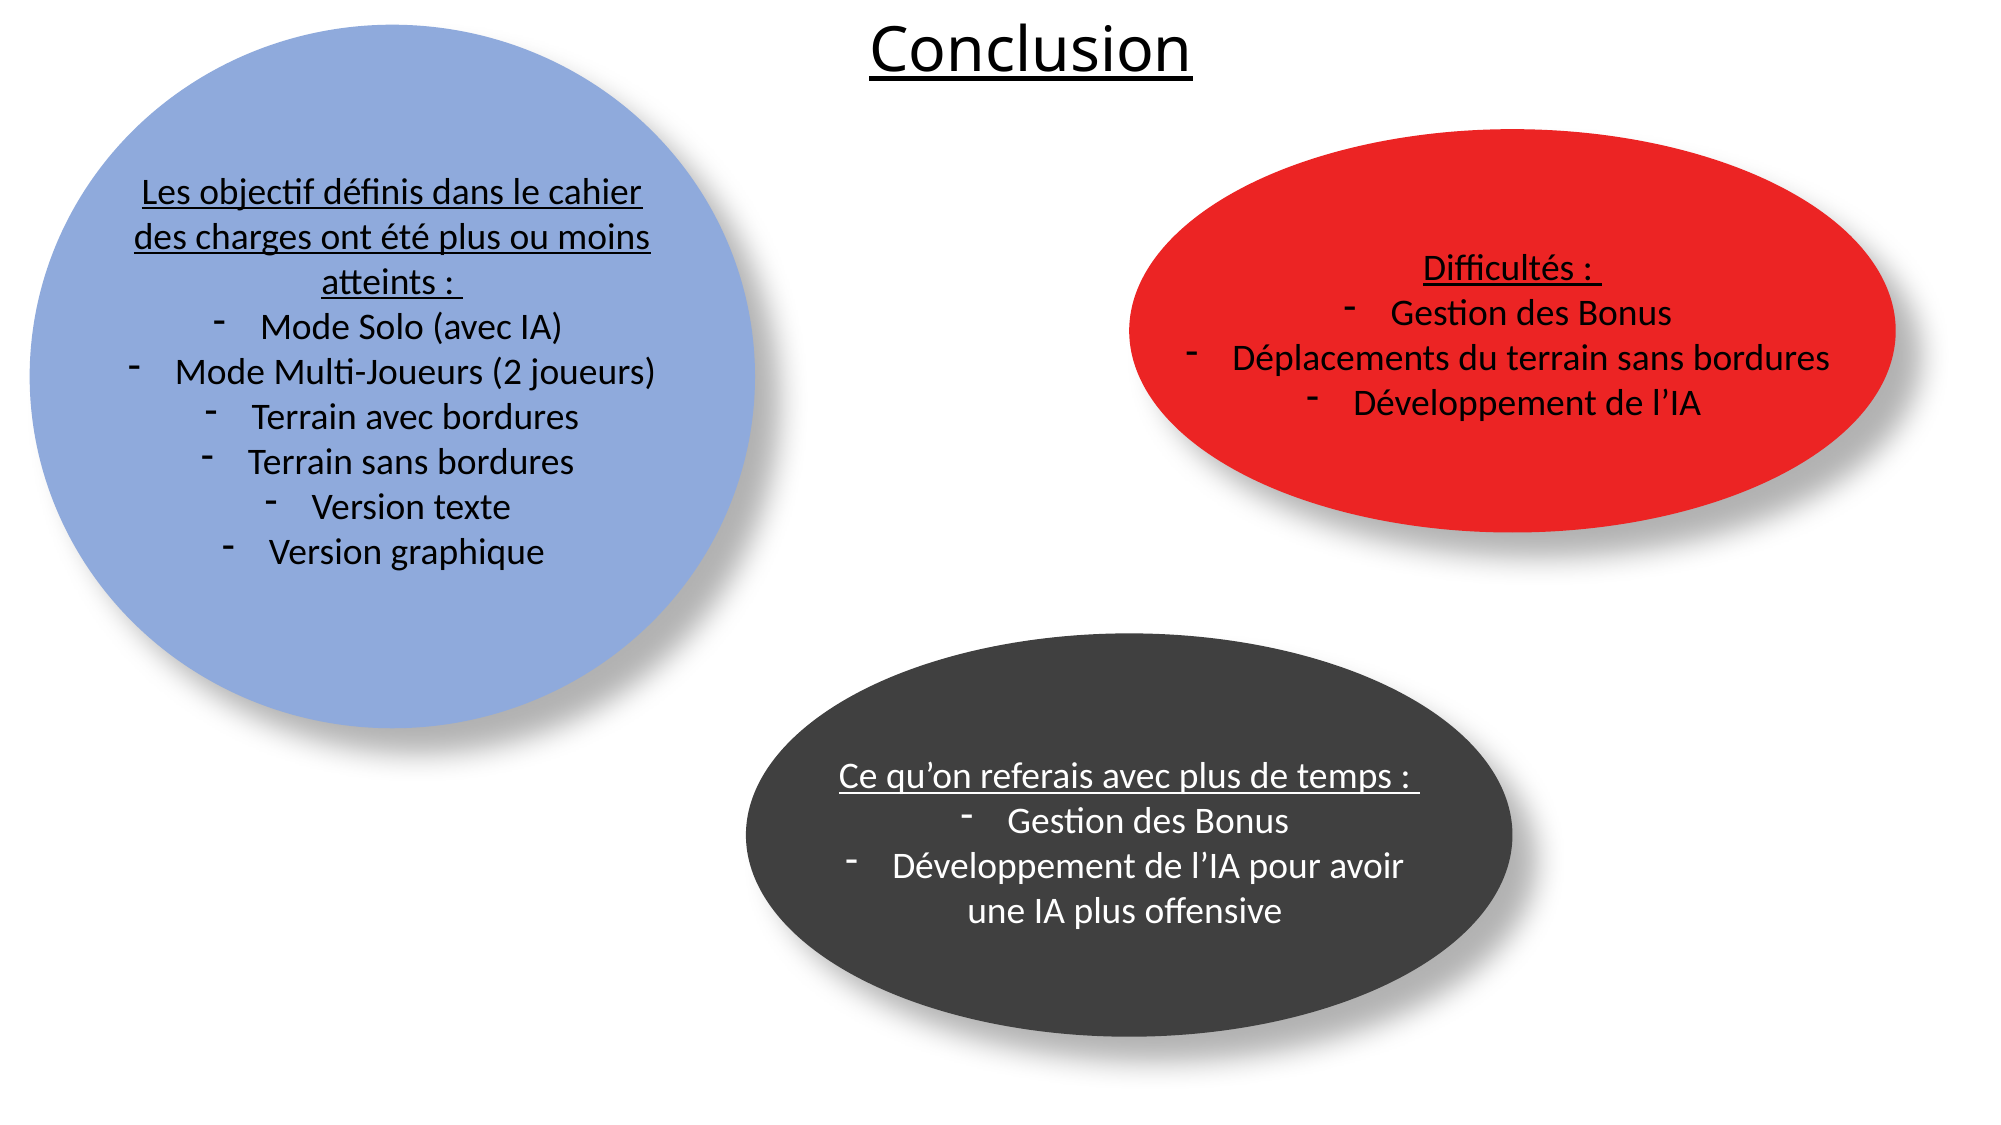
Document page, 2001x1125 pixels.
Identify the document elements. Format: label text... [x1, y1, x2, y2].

text_box [28, 23, 757, 730]
text_box [1178, 431, 1847, 534]
text_box [799, 939, 1460, 1038]
text_box [785, 632, 1473, 744]
text_box Conclusion [854, 1, 1713, 92]
text_box [1173, 128, 1852, 235]
text_box Ce qu’on referais avec plus de temps : Gestion des Bonus Développement de l’IA pour avoir une IA plus offensive [502, 744, 1756, 939]
text_box Difficultés : Gestion des Bonus Déplacements du terrain sans bordures Développement de l’IA [1118, 235, 1906, 431]
text_box Les objectif définis dans le cahier des charges ont été plus ou moins atteints : Mode Solo (avec IA) Mode Multi-Joueurs (2 joueurs) Terrain avec bordures Terrain sans bordures Version texte Version graphique [110, 159, 675, 580]
